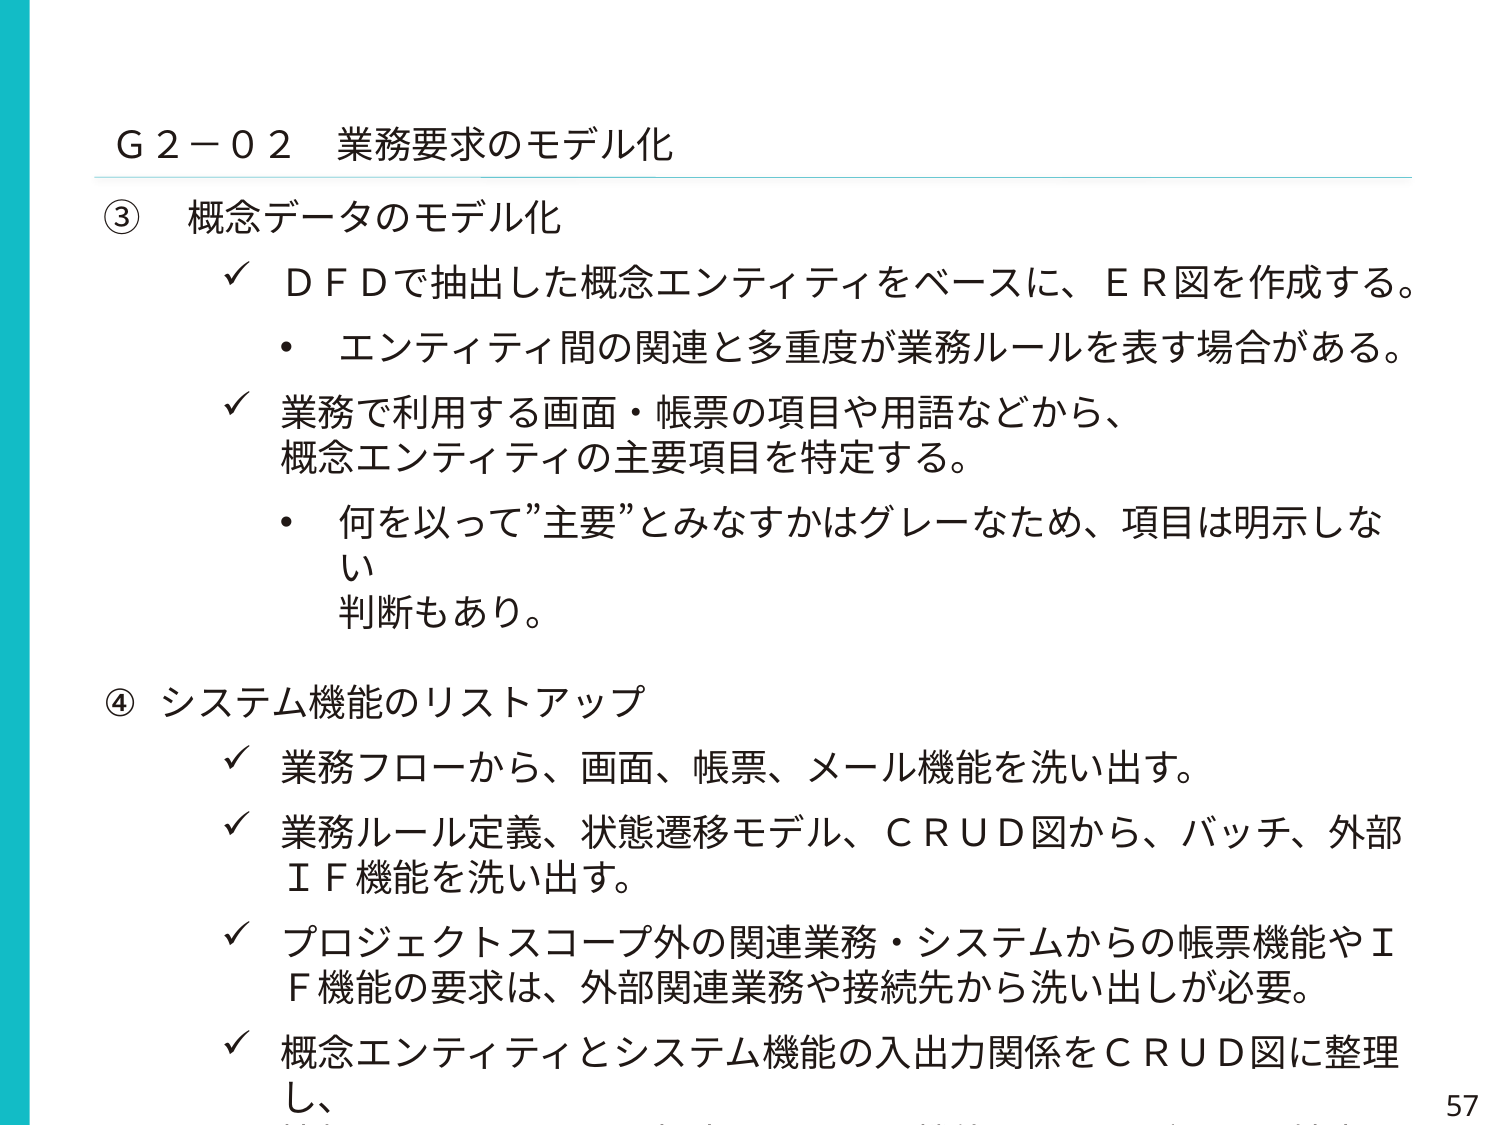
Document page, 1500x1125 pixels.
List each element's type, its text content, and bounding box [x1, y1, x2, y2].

text_box ③ 概念データのモデル化 ＤＦＤで抽出した概念エンティティをベースに、ＥＲ図を作成する。 エンティティ間の関連と多重度が業務ルールを表す場合がある。 業務で利用する画面・帳票の項目や用語などから、 概念エンティティの主要項目を特定する。 何を以って”主要”とみなすかはグレーなため、項目は明示しない 判断もあり。 システム機能のリストアップ 業務フローから、画面、帳票、メール機能を洗い出す。 業務ルール定義、状態遷移モデル、ＣＲＵＤ図から、バッチ、外部ＩＦ機能を洗い出す。 プロジェクトスコープ外の関連業務・システムからの帳票機能やＩＦ機能の要求は、外部関連業務や接続先から洗い出しが必要。 概念エンティティとシステム機能の入出力関係をＣＲＵＤ図に整理し、 情報のライフサイクル視点でシステム機能に過不足がないか精査する。 [88, 186, 1436, 1125]
picture [0, 0, 49, 1125]
list Ｇ２－０２ 業務要求のモデル化 [97, 113, 1054, 173]
slide_number 57 [1436, 1079, 1495, 1125]
